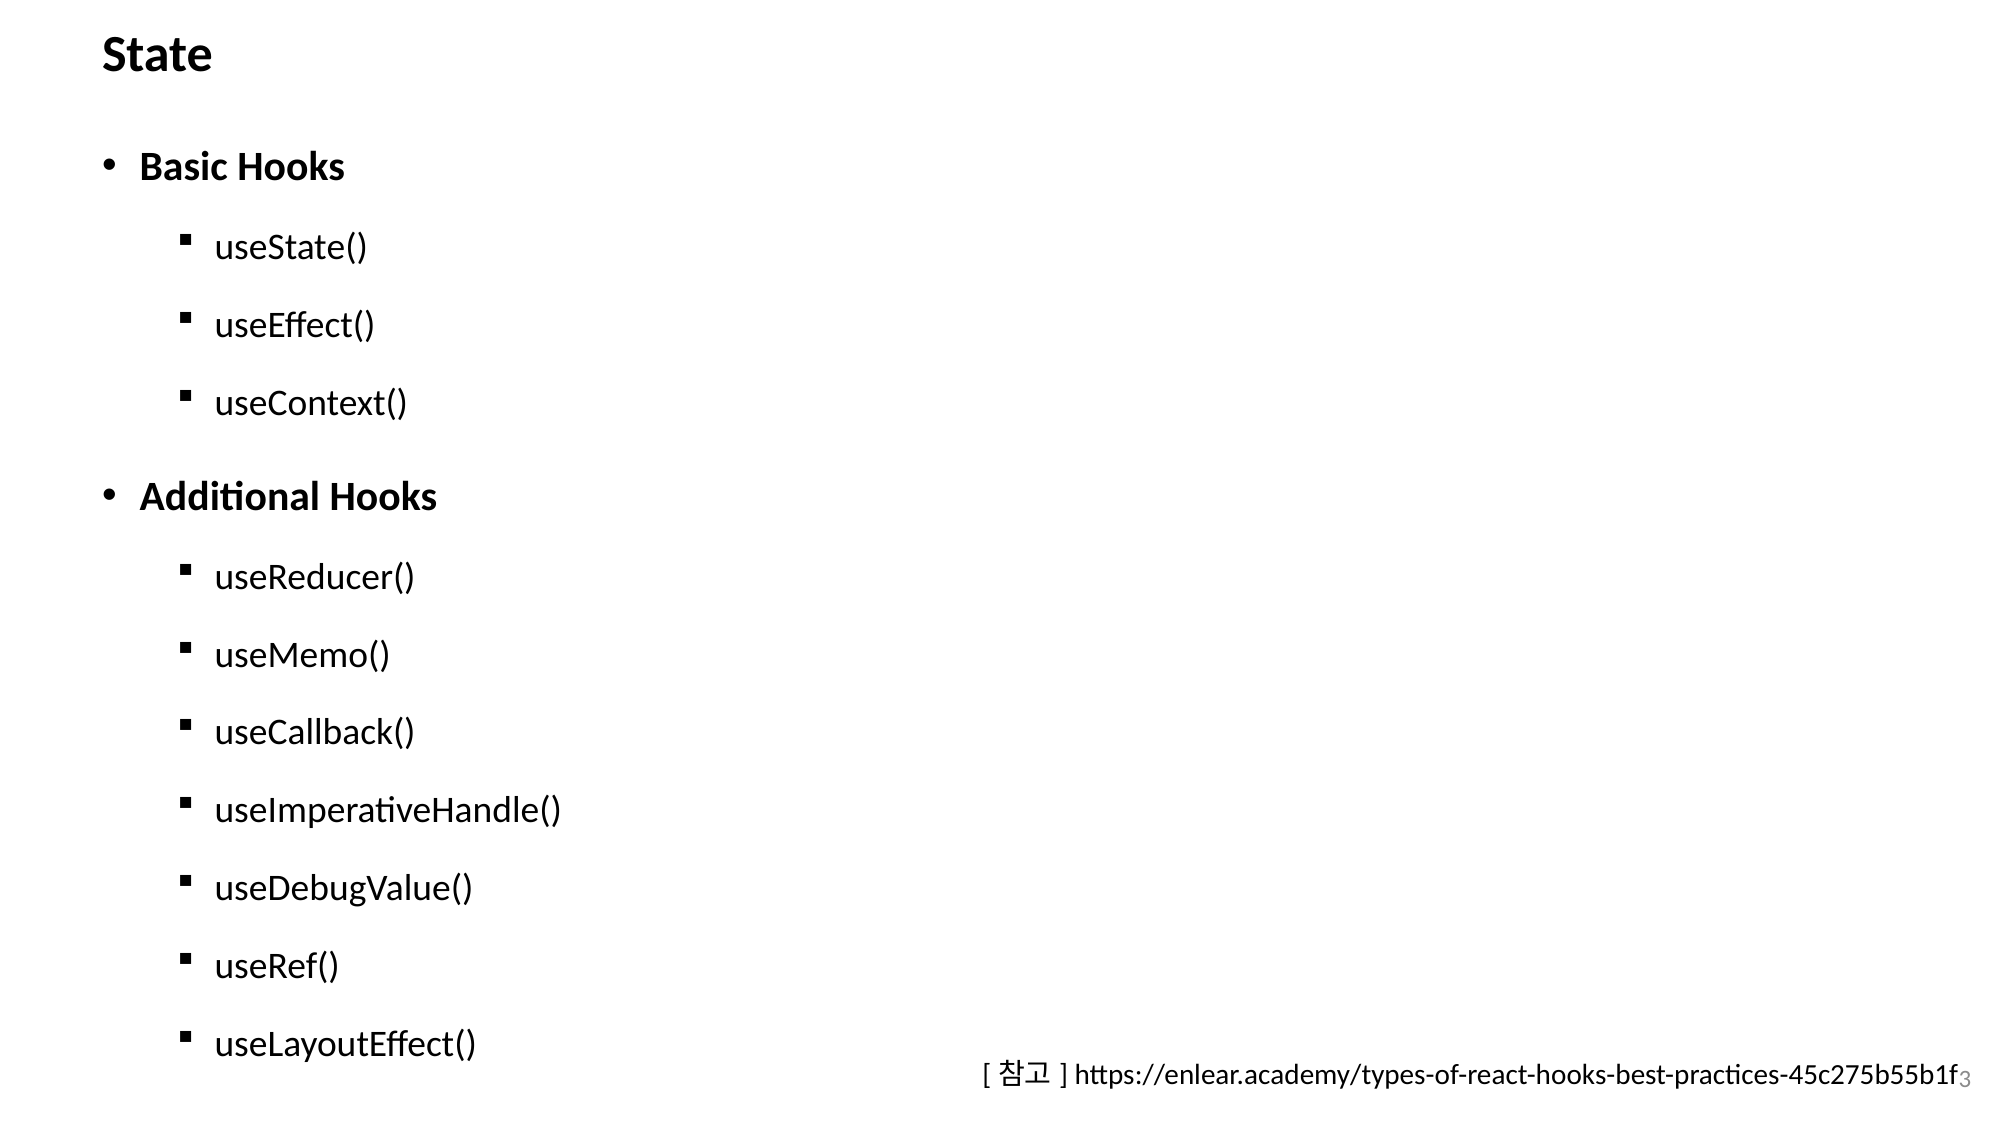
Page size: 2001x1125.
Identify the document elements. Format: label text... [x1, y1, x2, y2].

slide_number 3 [1536, 1047, 1987, 1108]
list Basic Hooks useState() useEffect() useContext() Additional Hooks useReducer() useMemo() useCallback() useImperativeHandle() useDebugValue() useRef() useLayoutEffect() [87, 106, 1946, 1073]
title State [87, 26, 1812, 83]
text_box [참고] https://enlear.academy/types-of-react-hooks-best-practices-45c275b55b1f [967, 1048, 1974, 1098]
